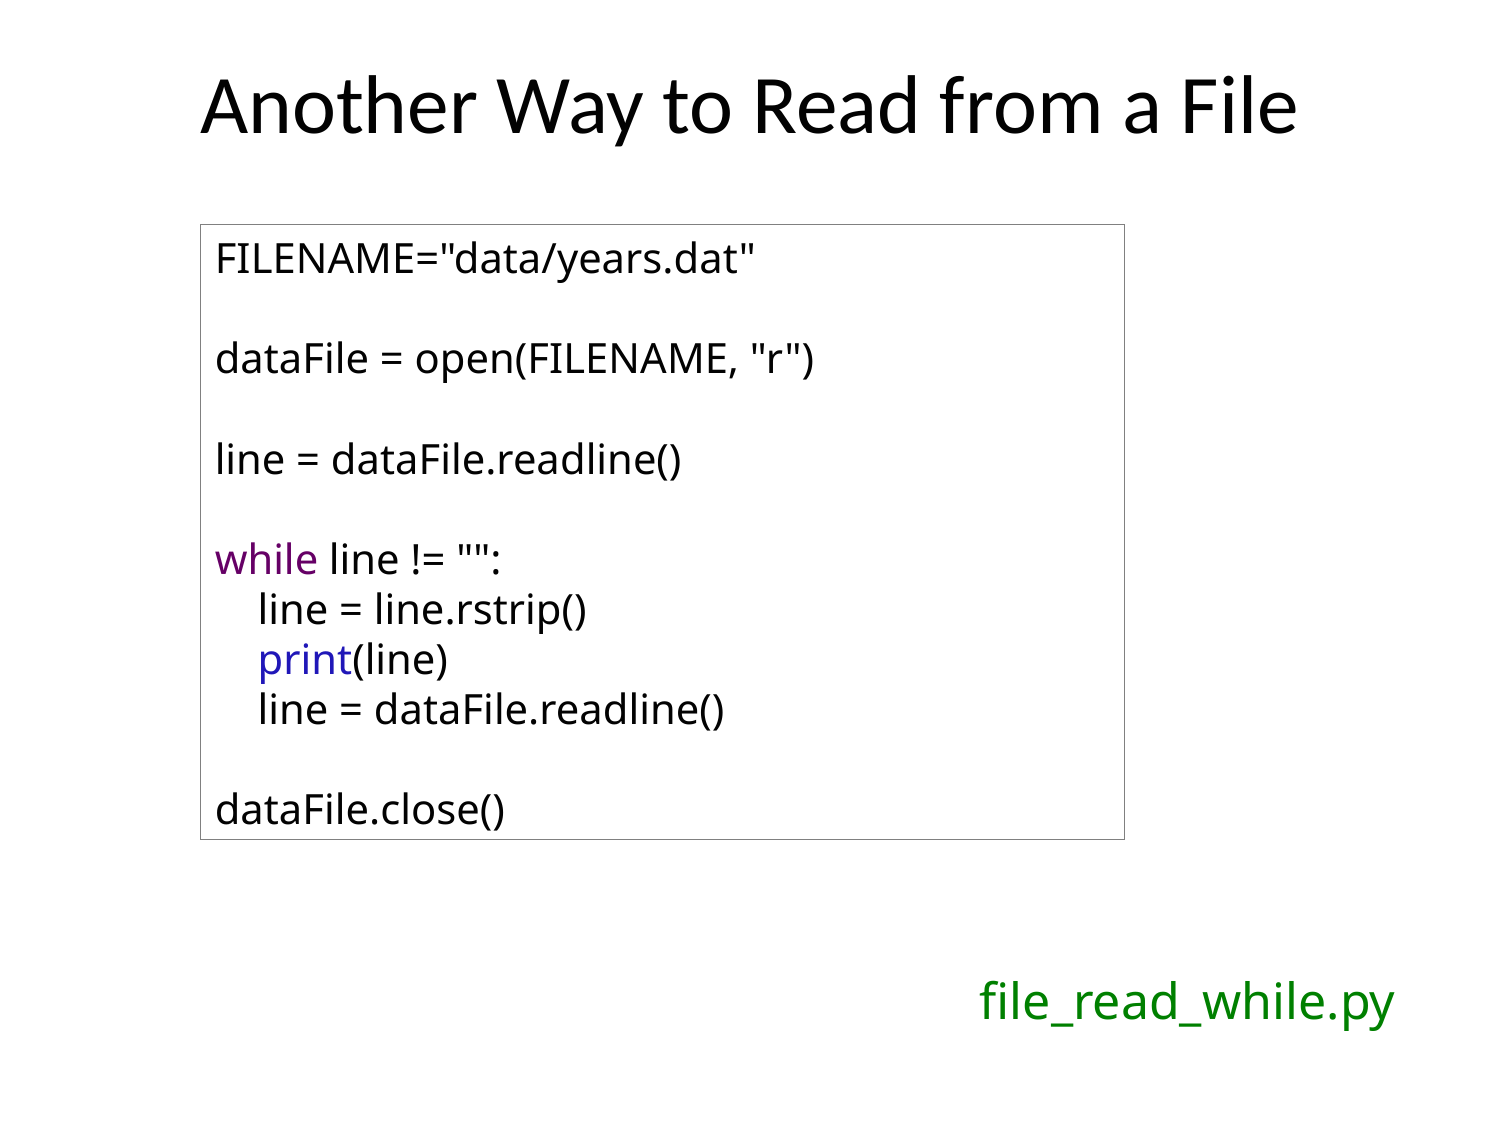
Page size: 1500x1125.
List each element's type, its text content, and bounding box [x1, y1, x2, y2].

title Another Way to Read from a File [37, 12, 1463, 188]
text_box file_read_while.py [965, 962, 1411, 1038]
text_box FILENAME="data/years.dat" dataFile = open(FILENAME, "r") line = dataFile.readline() while line != "": line = line.rstrip() print(line) line = dataFile.readline() dataFile.close() [200, 224, 1125, 840]
